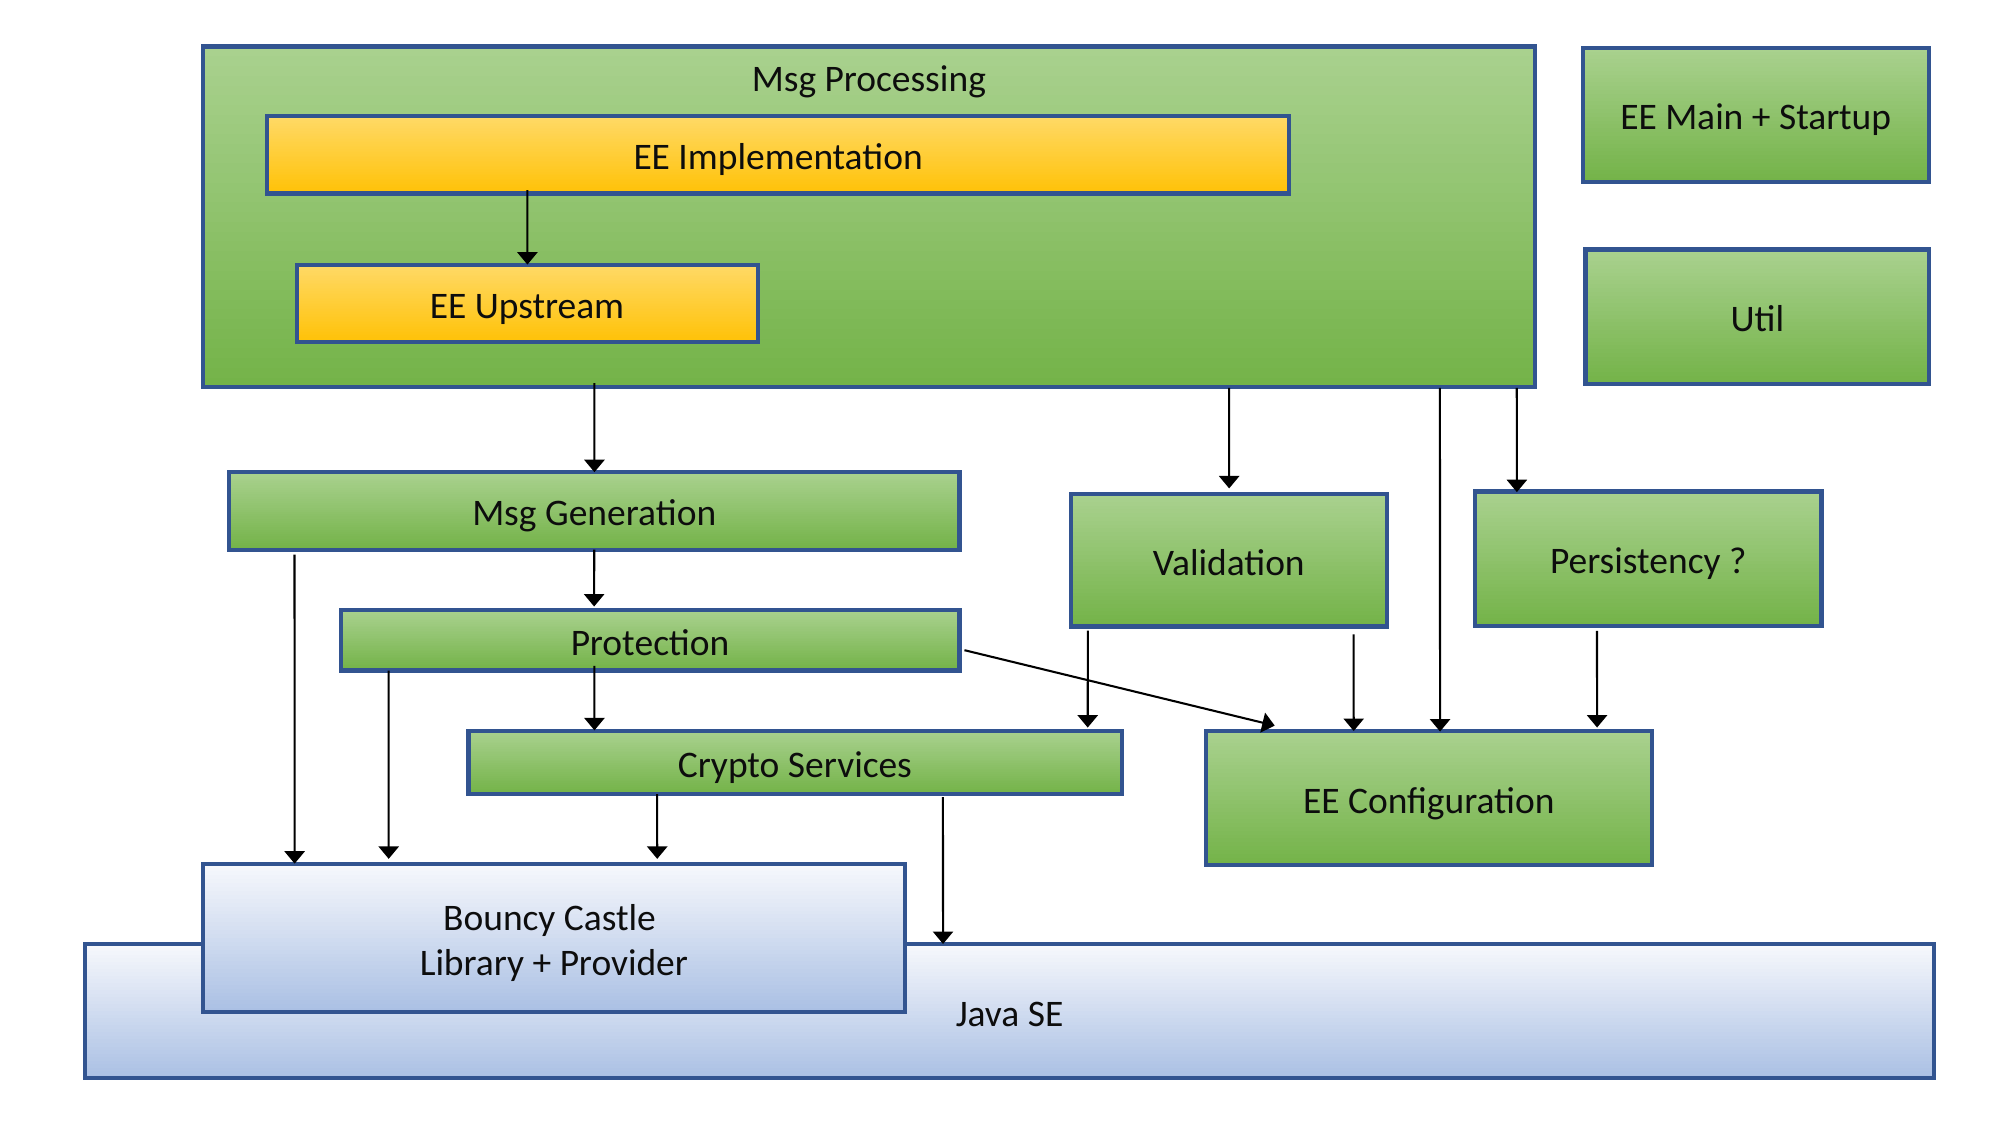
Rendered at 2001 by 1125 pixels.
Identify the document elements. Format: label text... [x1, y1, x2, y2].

text_box [1343, 634, 1365, 731]
text_box [584, 383, 605, 473]
text_box Protection [339, 608, 962, 673]
text_box Validation [1069, 492, 1389, 629]
text_box Util [1583, 247, 1931, 386]
text_box [583, 549, 605, 607]
text_box [964, 649, 1275, 733]
text_box [1586, 630, 1608, 728]
text_box [932, 797, 954, 944]
text_box [378, 670, 400, 859]
text_box [646, 794, 668, 859]
text_box EE Configuration [1204, 729, 1654, 867]
text_box EE Upstream [295, 263, 760, 344]
text_box Java SE [83, 942, 1936, 1080]
text_box Msg Generation [227, 470, 962, 552]
text_box Msg Processing [201, 44, 1537, 389]
text_box EE Main + Startup [1581, 46, 1931, 184]
text_box [1429, 387, 1451, 732]
text_box [1218, 387, 1240, 489]
text_box Bouncy Castle Library + Provider [201, 862, 907, 1014]
text_box [1077, 682, 1099, 728]
text_box [584, 665, 605, 731]
text_box [517, 190, 538, 265]
text_box Crypto Services [466, 729, 1124, 796]
text_box Persistency ? [1473, 489, 1824, 628]
text_box EE Implementation [265, 114, 1291, 196]
text_box [284, 554, 305, 864]
text_box [1506, 387, 1528, 493]
